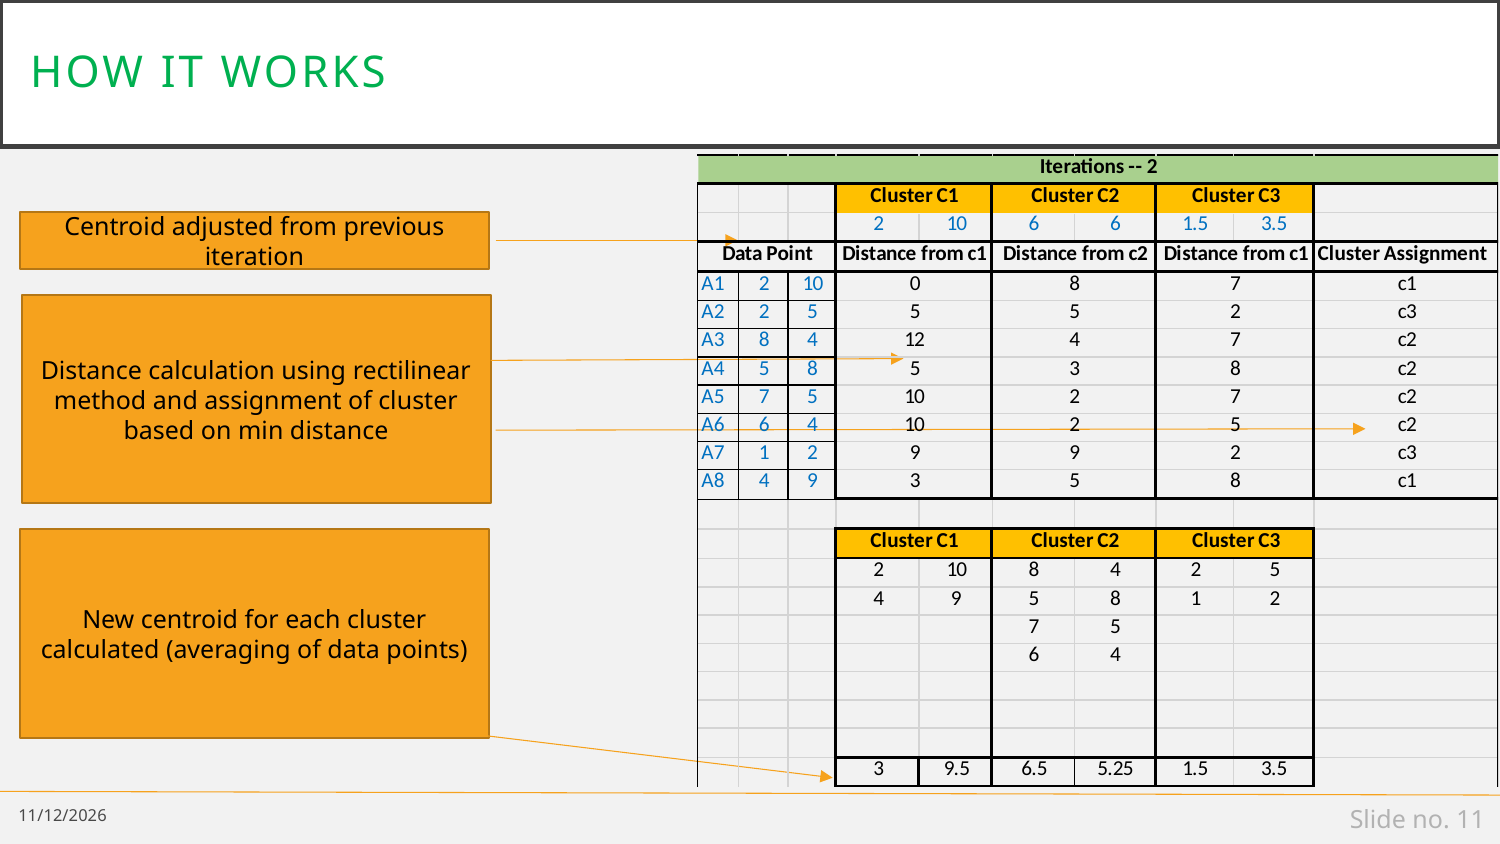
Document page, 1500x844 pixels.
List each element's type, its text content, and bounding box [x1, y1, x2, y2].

title How it works [0, 0, 1500, 149]
slide_number Slide no. 11 [1162, 797, 1500, 843]
text_box Centroid adjusted from previous iteration [19, 211, 490, 270]
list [696, 154, 1500, 789]
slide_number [0, 796, 122, 837]
text_box New centroid for each cluster calculated (averaging of data points) [19, 528, 490, 739]
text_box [473, 734, 696, 778]
text_box Distance calculation using rectilinear method and assignment of cluster based on min distance [21, 294, 492, 504]
